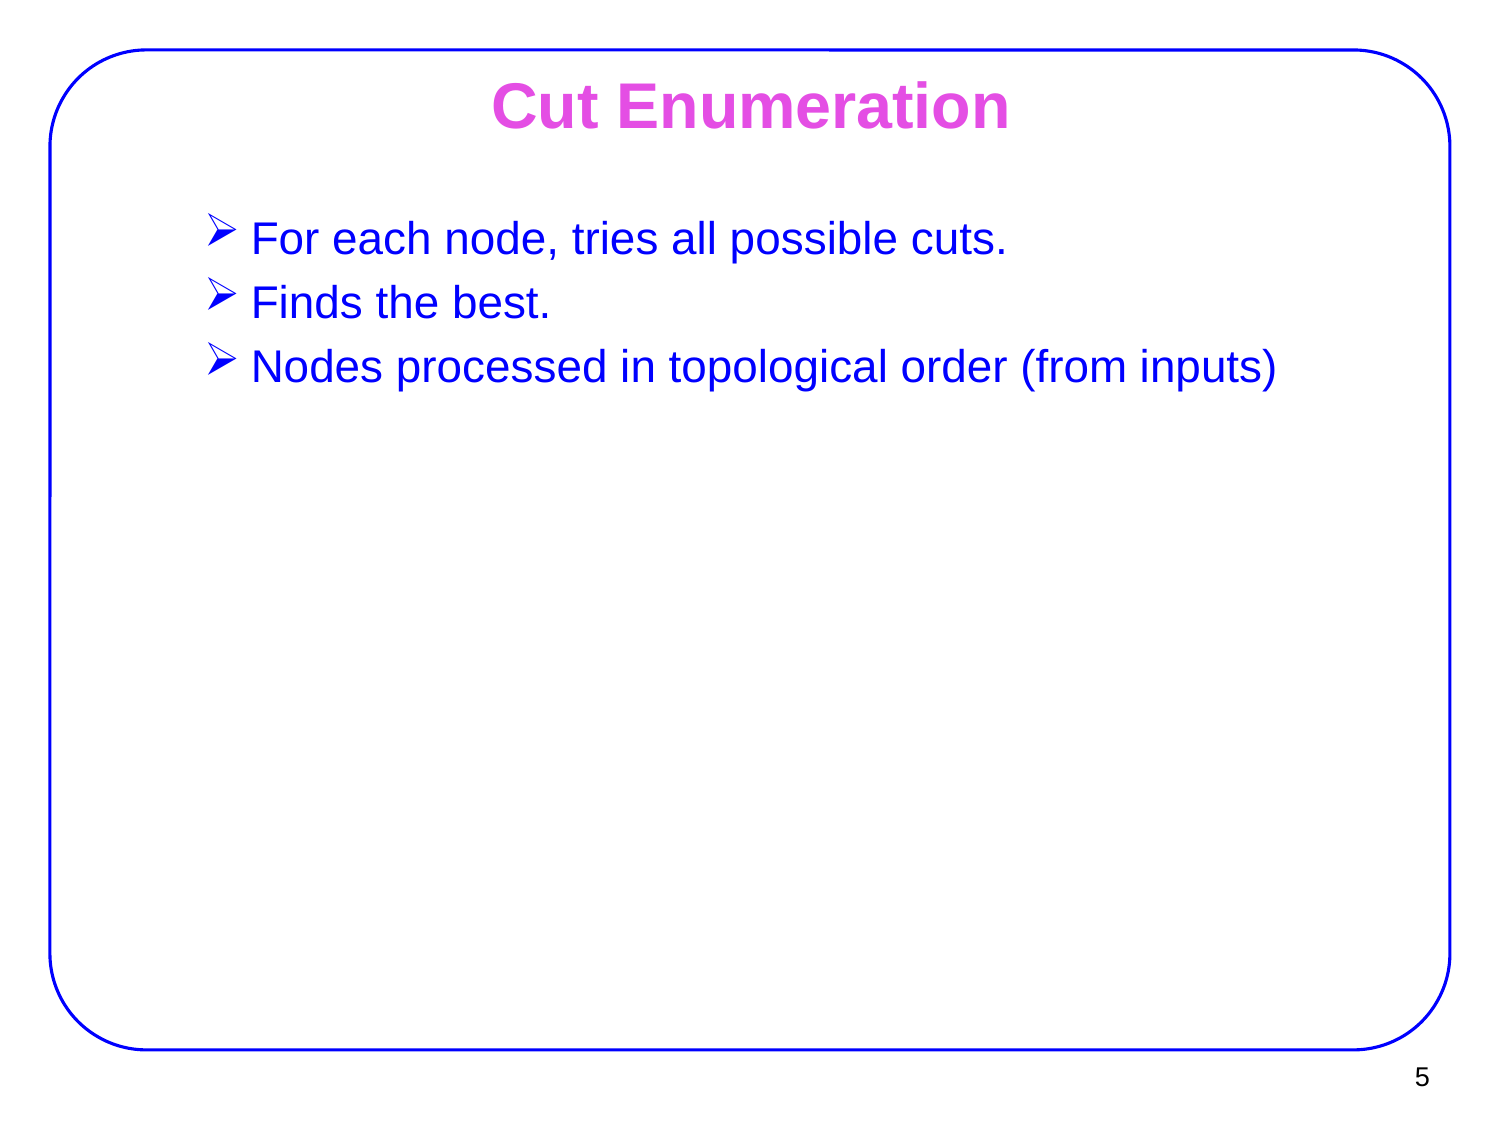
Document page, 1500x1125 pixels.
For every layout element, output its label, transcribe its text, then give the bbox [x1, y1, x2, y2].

title Cut Enumeration [113, 66, 1389, 139]
list For each node, tries all possible cuts. Finds the best. Nodes processed in topological order (from inputs) [112, 200, 1388, 433]
slide_number <number> [1351, 1047, 1444, 1104]
